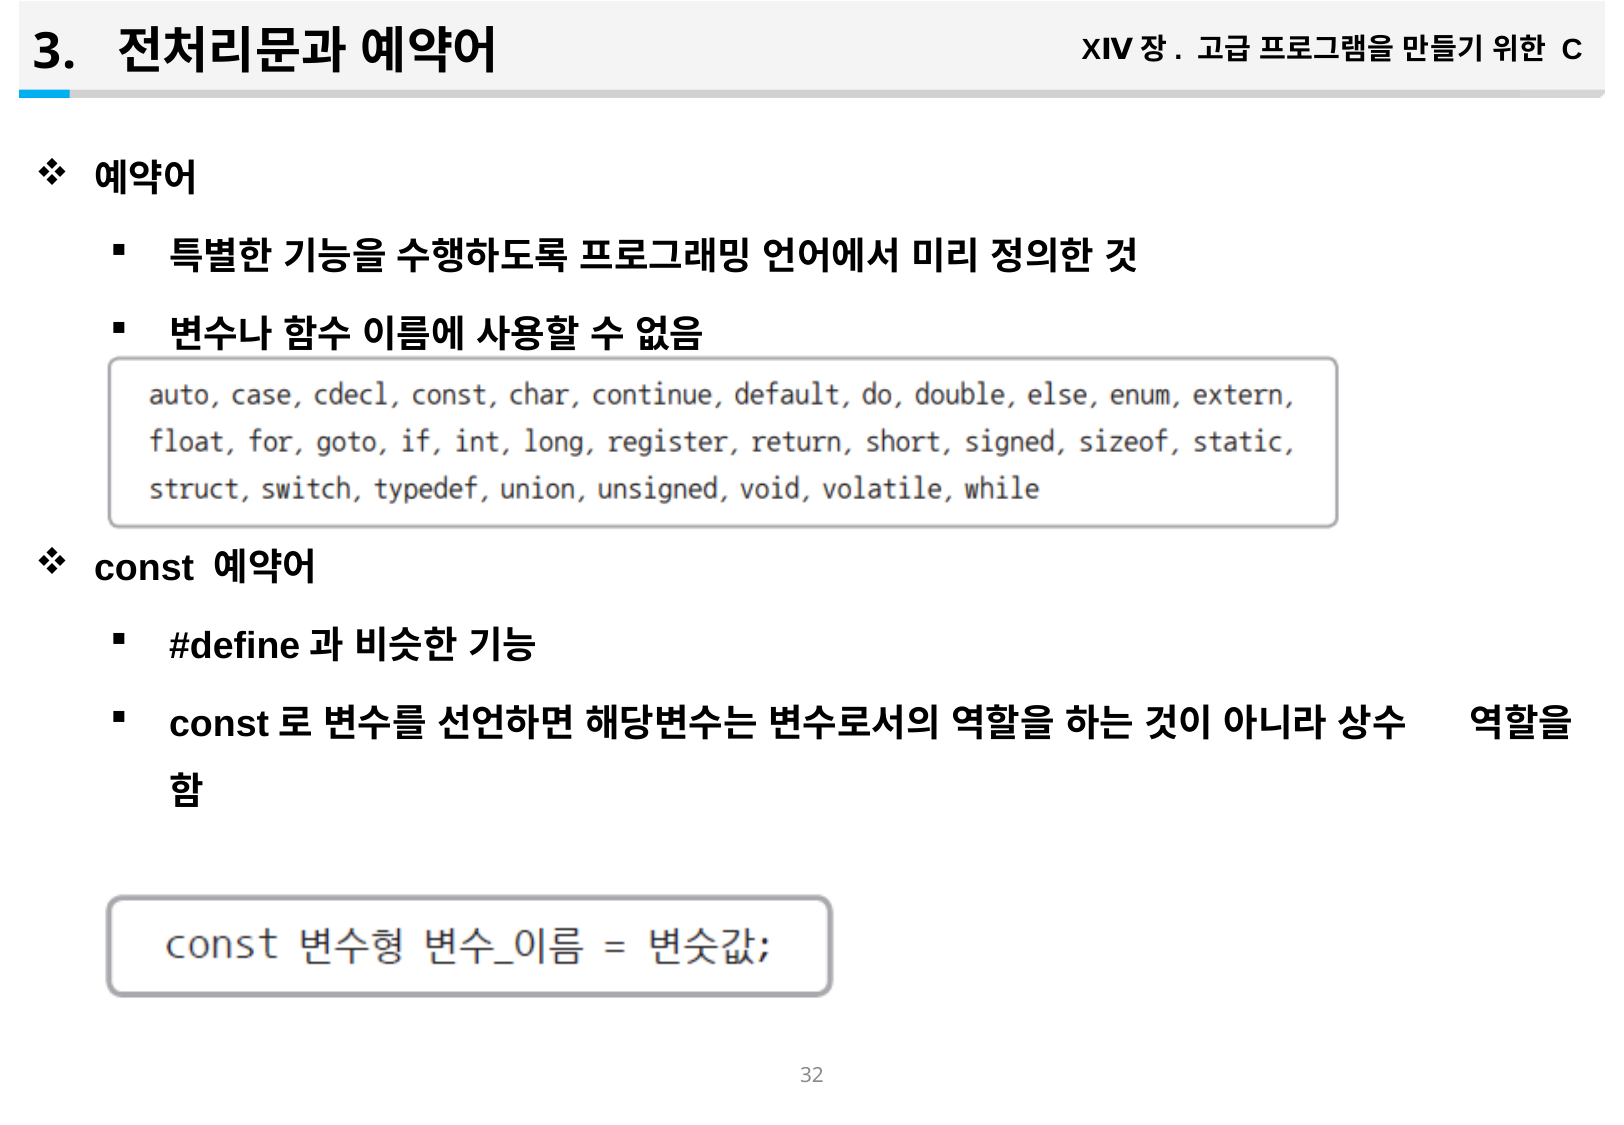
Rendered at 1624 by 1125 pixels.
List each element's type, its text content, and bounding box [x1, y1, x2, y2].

picture [102, 888, 838, 1000]
picture [19, 1, 1605, 98]
list 전처리문과 예약어 [17, 11, 1167, 85]
text_box XⅣ장. 고급 프로그램을 만들기 위한 C [1066, 22, 1598, 73]
picture [102, 351, 1344, 531]
slide_number 31 [622, 1045, 1002, 1106]
text_box 예약어 특별한 기능을 수행하도록 프로그래밍 언어에서 미리 정의한 것 변수나 함수 이름에 사용할 수 없음 const 예약어 #define과 비슷한 기능 const로 변수를 선언하면 해당변수는 변수로서의 역할을 하는 것이 아니라 상수 역할을 함 [20, 124, 1602, 819]
